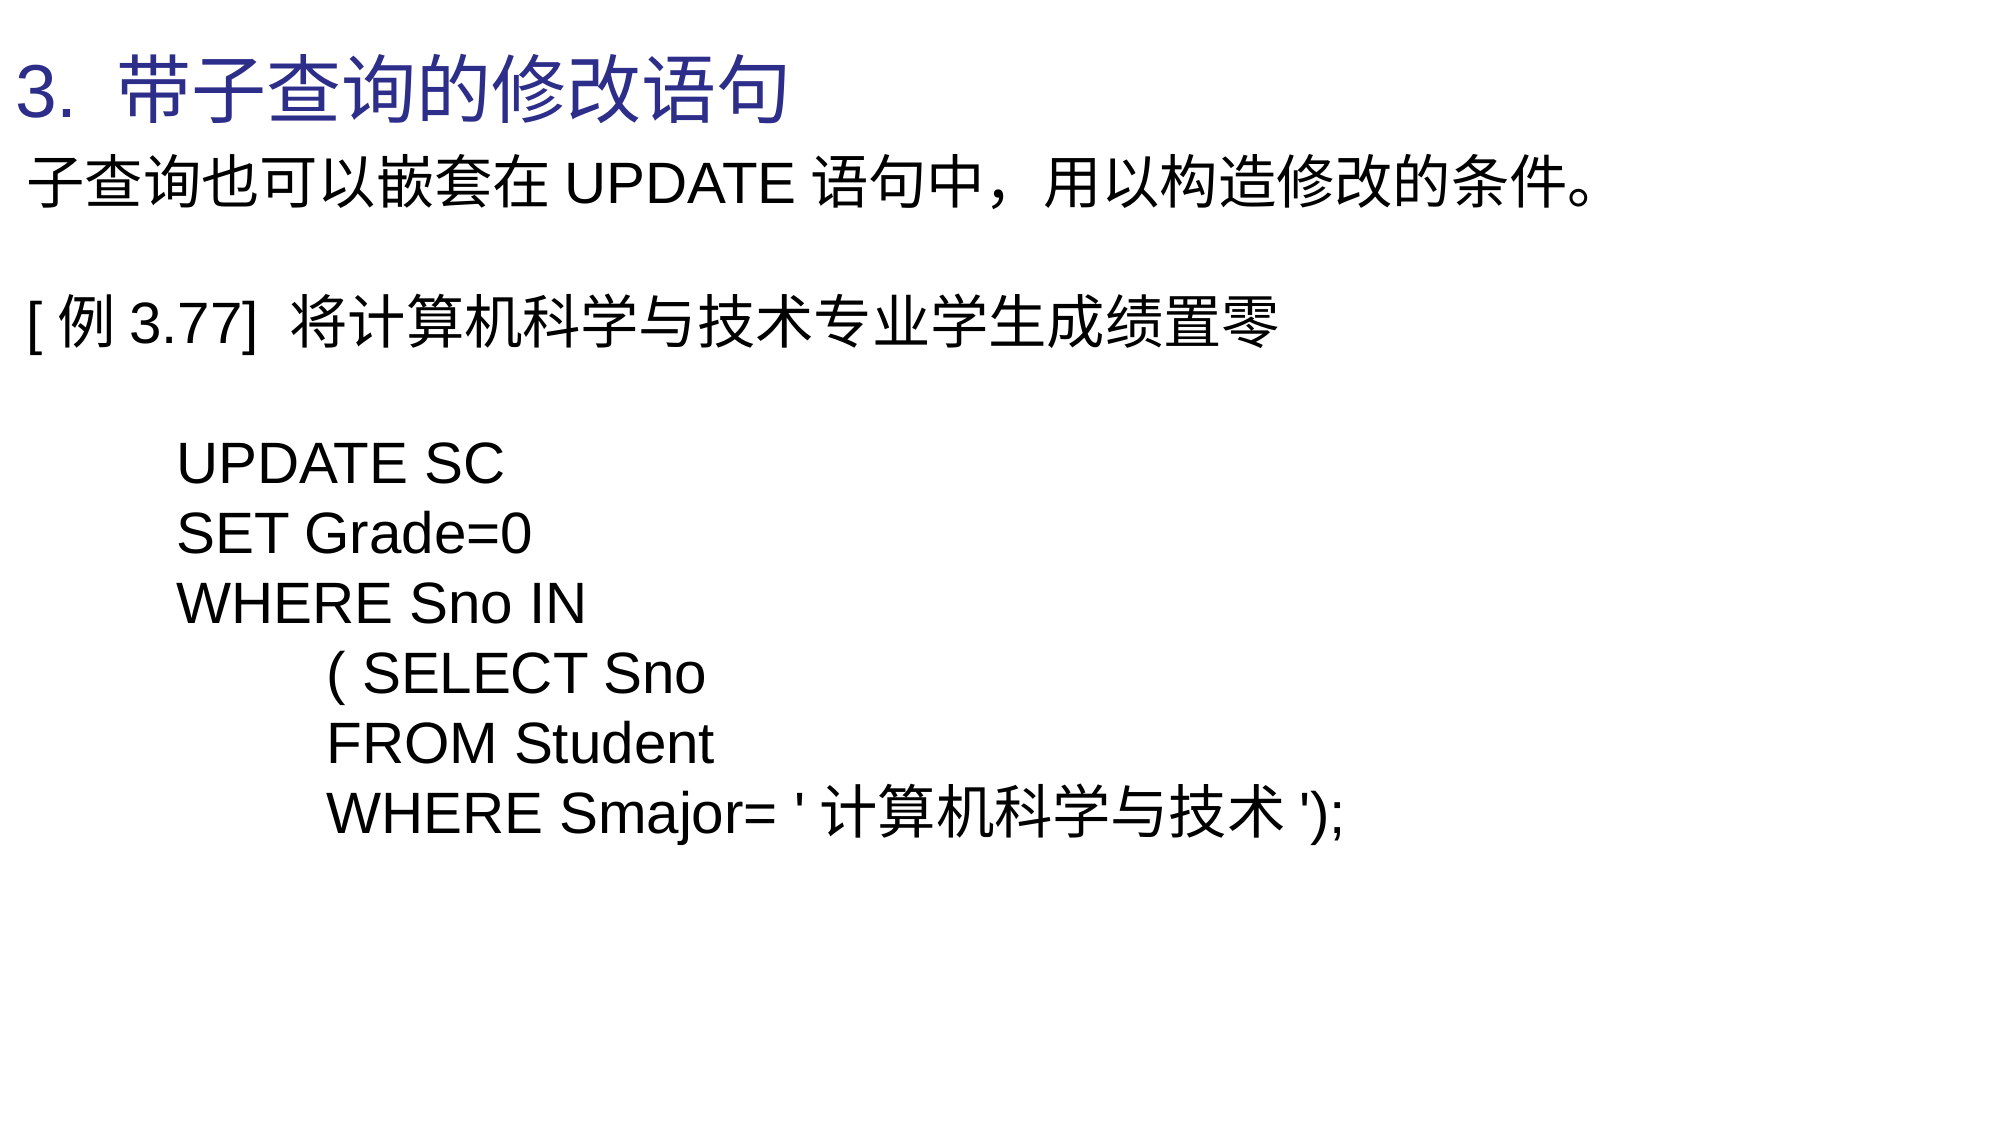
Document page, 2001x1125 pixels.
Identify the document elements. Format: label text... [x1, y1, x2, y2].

list 子查询也可以嵌套在UPDATE语句中，用以构造修改的条件。 [例3.77] 将计算机科学与技术专业学生成绩置零 UPDATE SC SET Grade=0 WHERE Sno IN ( SELECT Sno FROM Student WHERE Smajor= '计算机科学与技术'); [11, 137, 1995, 1049]
title 3. 带子查询的修改语句 [0, 0, 1800, 181]
